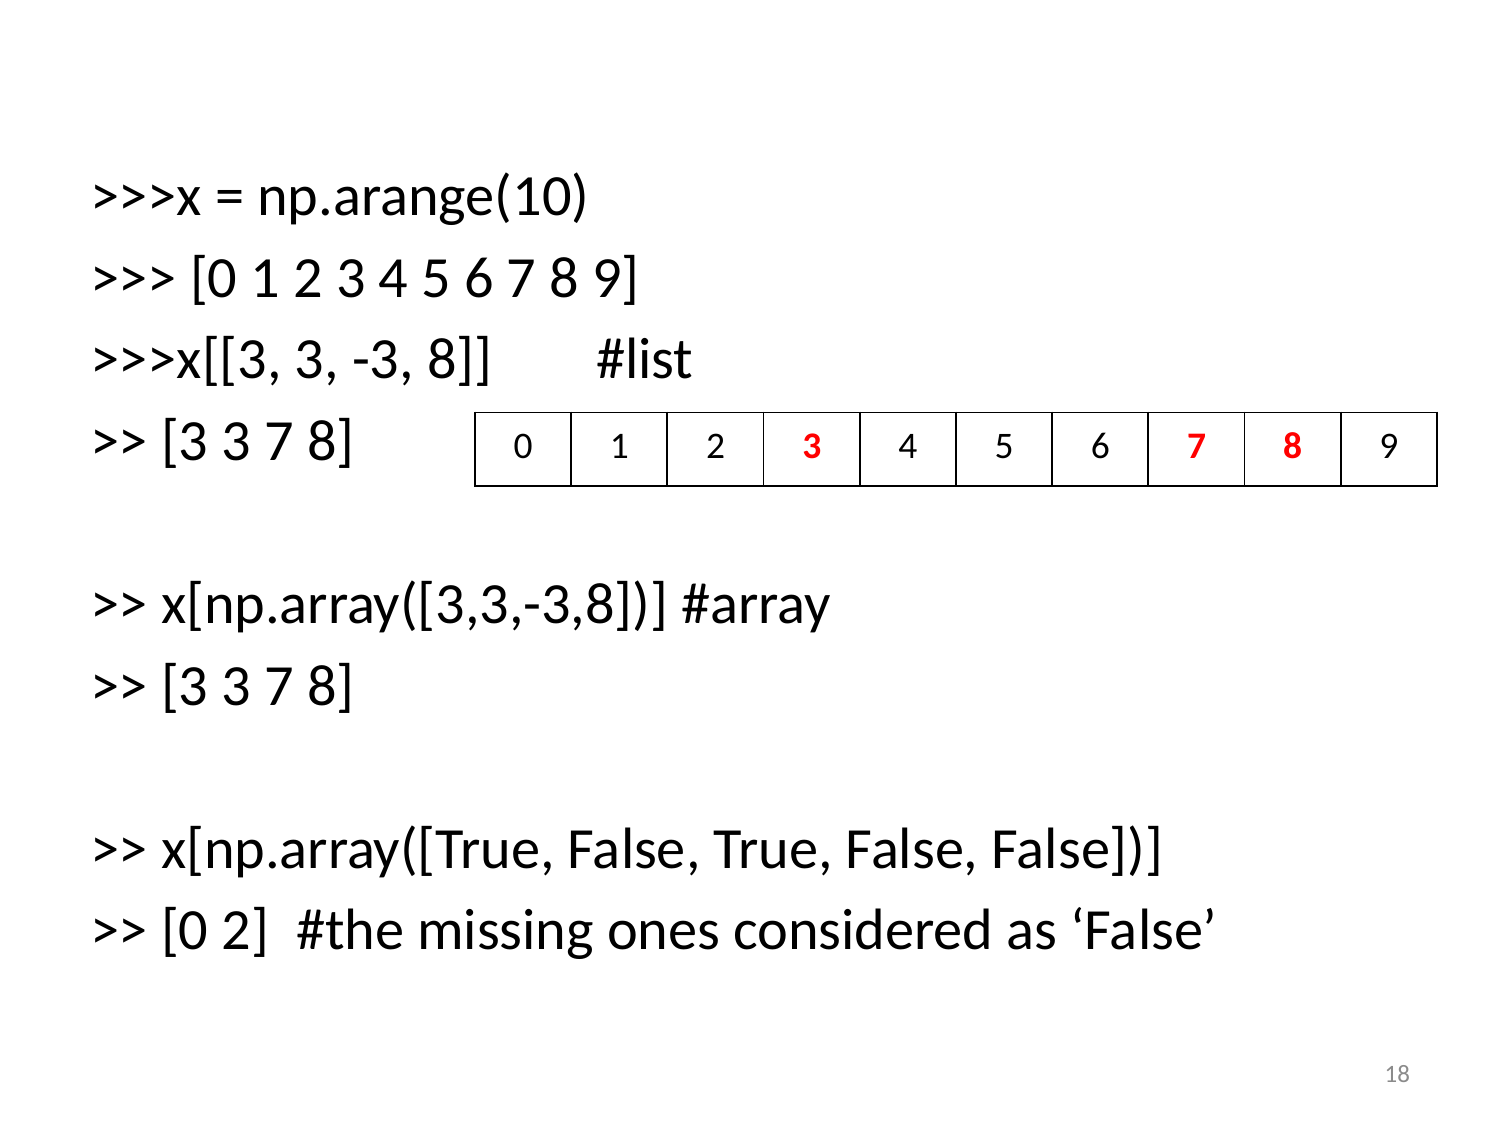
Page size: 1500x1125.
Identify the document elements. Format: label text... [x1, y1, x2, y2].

table_header 5 [957, 413, 1051, 485]
table_header 6 [1053, 413, 1147, 485]
table_header 4 [861, 413, 955, 485]
table_header 0 [476, 413, 570, 485]
table_header 8 [1245, 413, 1340, 485]
slide_number 18 [1074, 1042, 1425, 1103]
list >>>x = np.arange(10) >>> [0 1 2 3 4 5 6 7 8 9] >>>x[[3, 3, -3, 8]] #list >> [3 3 7 8] >> x[np.array([3,3,-3,8])] #array >> [3 3 7 8] >> x[np.array([True, False, True, False, False])] >> [0 2] #the missing ones considered as ‘False’ [75, 149, 1425, 1088]
table_header 2 [668, 413, 763, 485]
table_header 7 [1149, 413, 1244, 485]
table_header 9 [1342, 413, 1436, 485]
table_header 3 [764, 413, 859, 485]
table_header 1 [572, 413, 666, 485]
